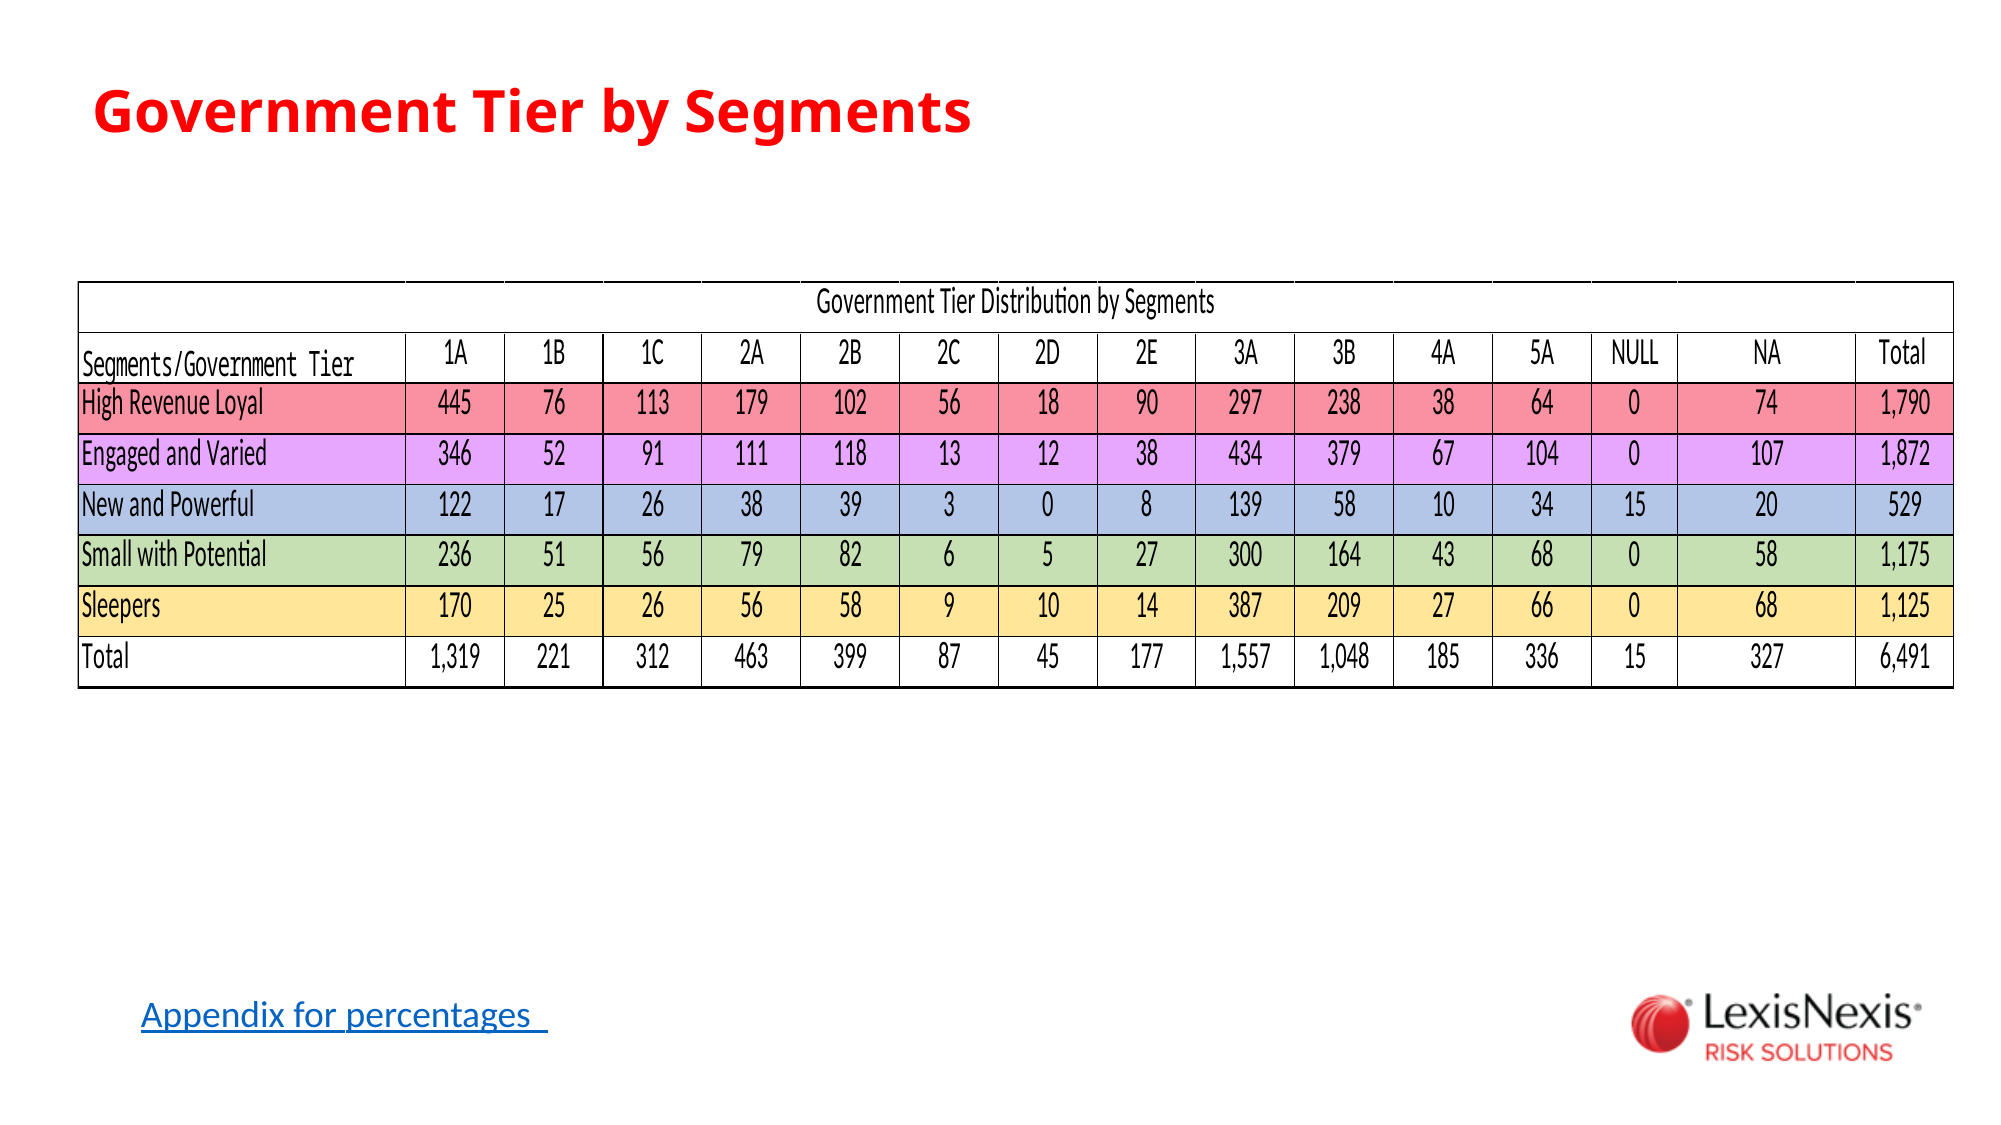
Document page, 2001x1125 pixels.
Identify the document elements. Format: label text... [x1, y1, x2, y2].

text_box Appendix for percentages [126, 982, 760, 1043]
picture [1588, 948, 1939, 1080]
picture [77, 281, 1955, 690]
title Government Tier by Segments [77, 47, 1803, 181]
